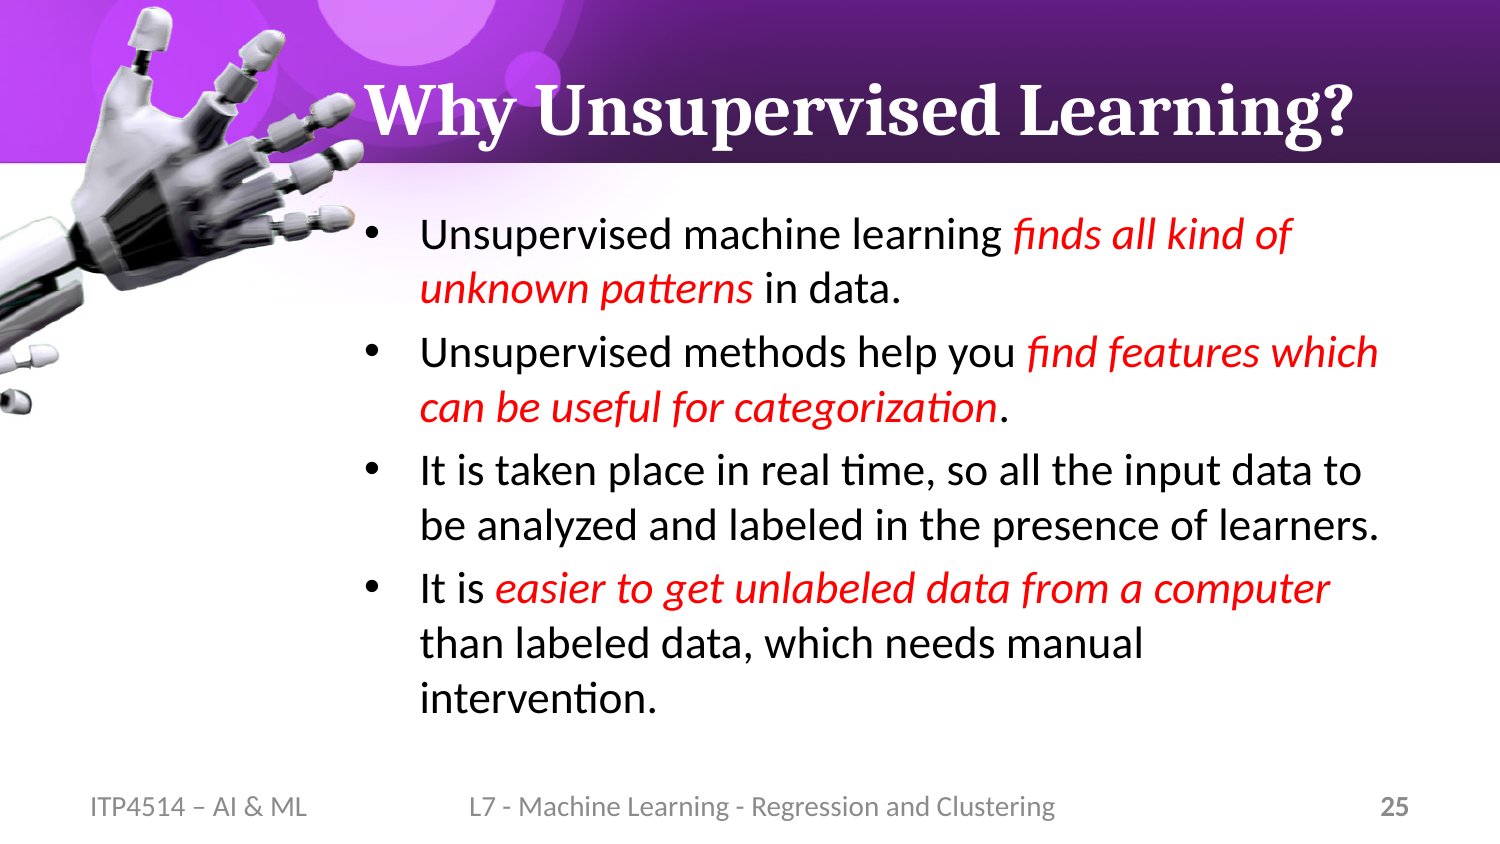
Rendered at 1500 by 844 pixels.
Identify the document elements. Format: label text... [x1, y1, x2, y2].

slide_number 25 [1200, 782, 1425, 827]
list Unsupervised machine learning finds all kind of unknown patterns in data. Unsupervised methods help you find features which can be useful for categorization. It is taken place in real time, so all the input data to be analyzed and labeled in the presence of learners. It is easier to get unlabeled data from a computer than labeled data, which needs manual intervention. [349, 196, 1402, 773]
title Why Unsupervised Learning? [349, 46, 1402, 166]
slide_number ITP4514 – AI & ML [75, 782, 325, 827]
footer L7 - Machine Learning - Regression and Clustering [424, 782, 1101, 827]
picture [0, 0, 1500, 844]
